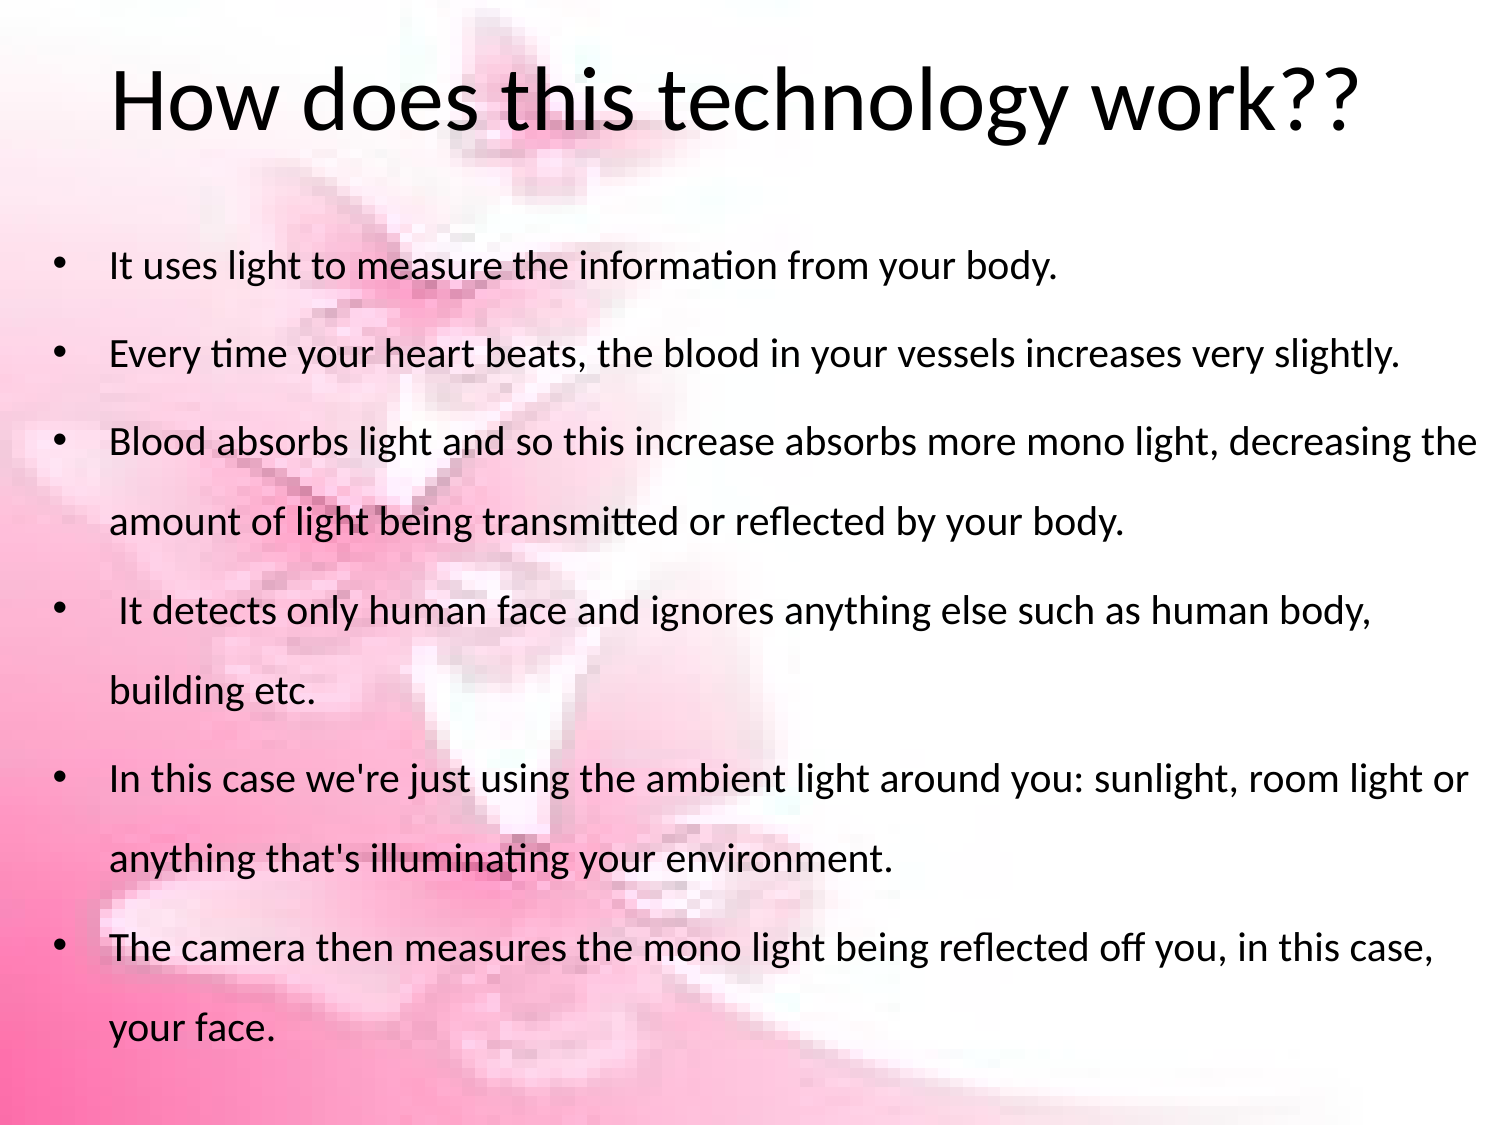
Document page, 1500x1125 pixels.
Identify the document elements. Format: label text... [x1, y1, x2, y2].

picture [0, 0, 1500, 1125]
list It uses light to measure the information from your body. Every time your heart beats, the blood in your vessels increases very slightly. Blood absorbs light and so this increase absorbs more mono light, decreasing the amount of light being transmitted or reflected by your body. It detects only human face and ignores anything else such as human body, building etc. In this case we're just using the ambient light around you: sunlight, room light or anything that's illuminating your environment. The camera then measures the mono light being reflected off you, in this case, your face. [37, 200, 1500, 1100]
title How does this technology work?? [62, 0, 1413, 188]
